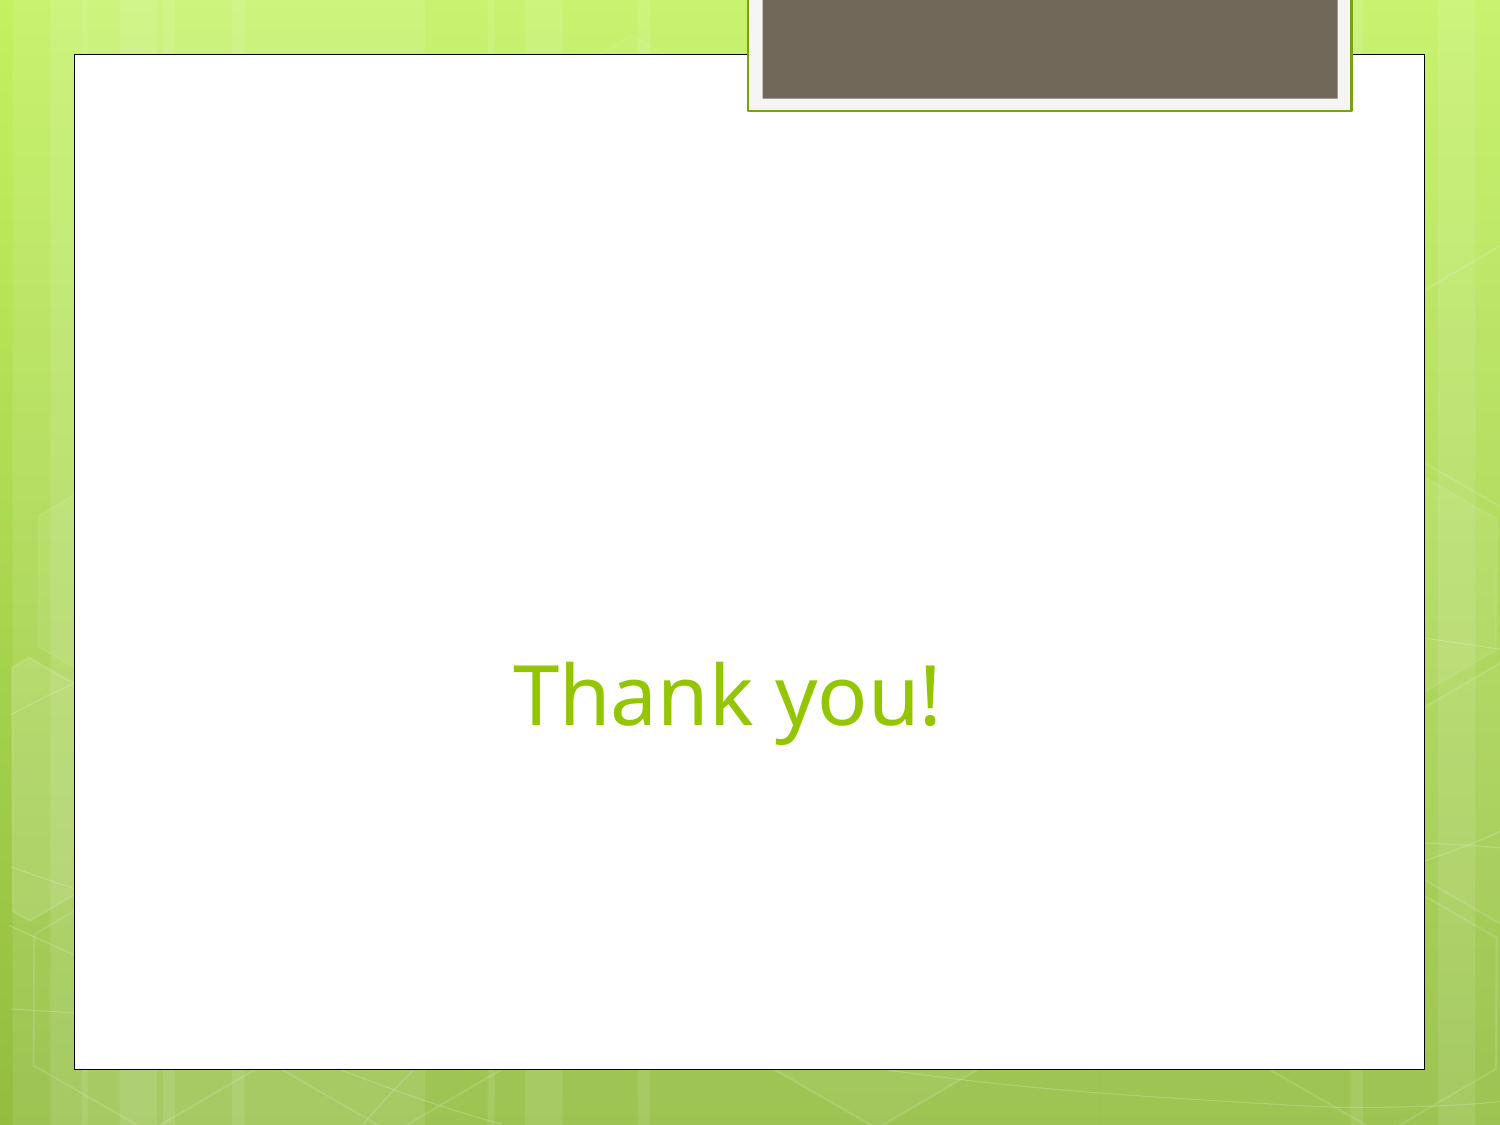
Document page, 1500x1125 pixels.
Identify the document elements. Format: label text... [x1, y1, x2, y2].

title Thank you! [162, 562, 1315, 750]
